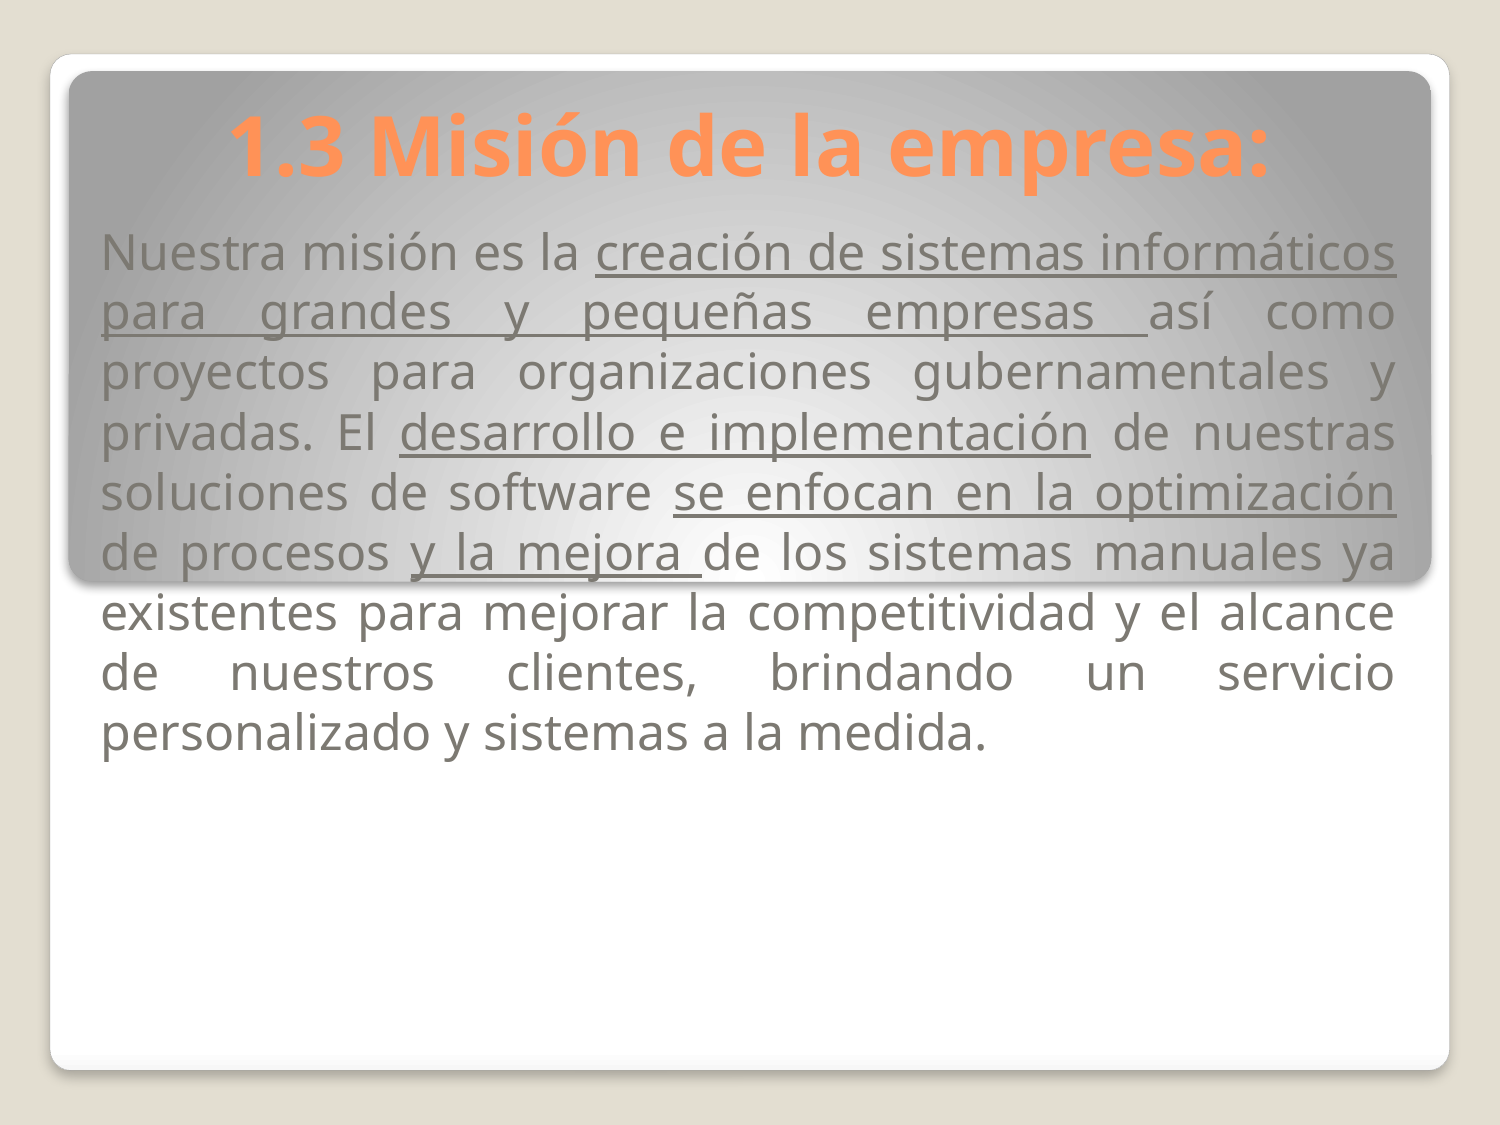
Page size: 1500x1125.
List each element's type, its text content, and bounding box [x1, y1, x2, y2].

title 1.3 Misión de la empresa: [112, 0, 1388, 201]
subtitle Nuestra misión es la creación de sistemas informáticos para grandes y pequeñas empresas así como proyectos para organizaciones gubernamentales y privadas. El desarrollo e implementación de nuestras soluciones de software se enfocan en la optimización de procesos y la mejora de los sistemas manuales ya existentes para mejorar la competitividad y el alcance de nuestros clientes, brindando un servicio personalizado y sistemas a la medida. [64, 219, 1412, 965]
